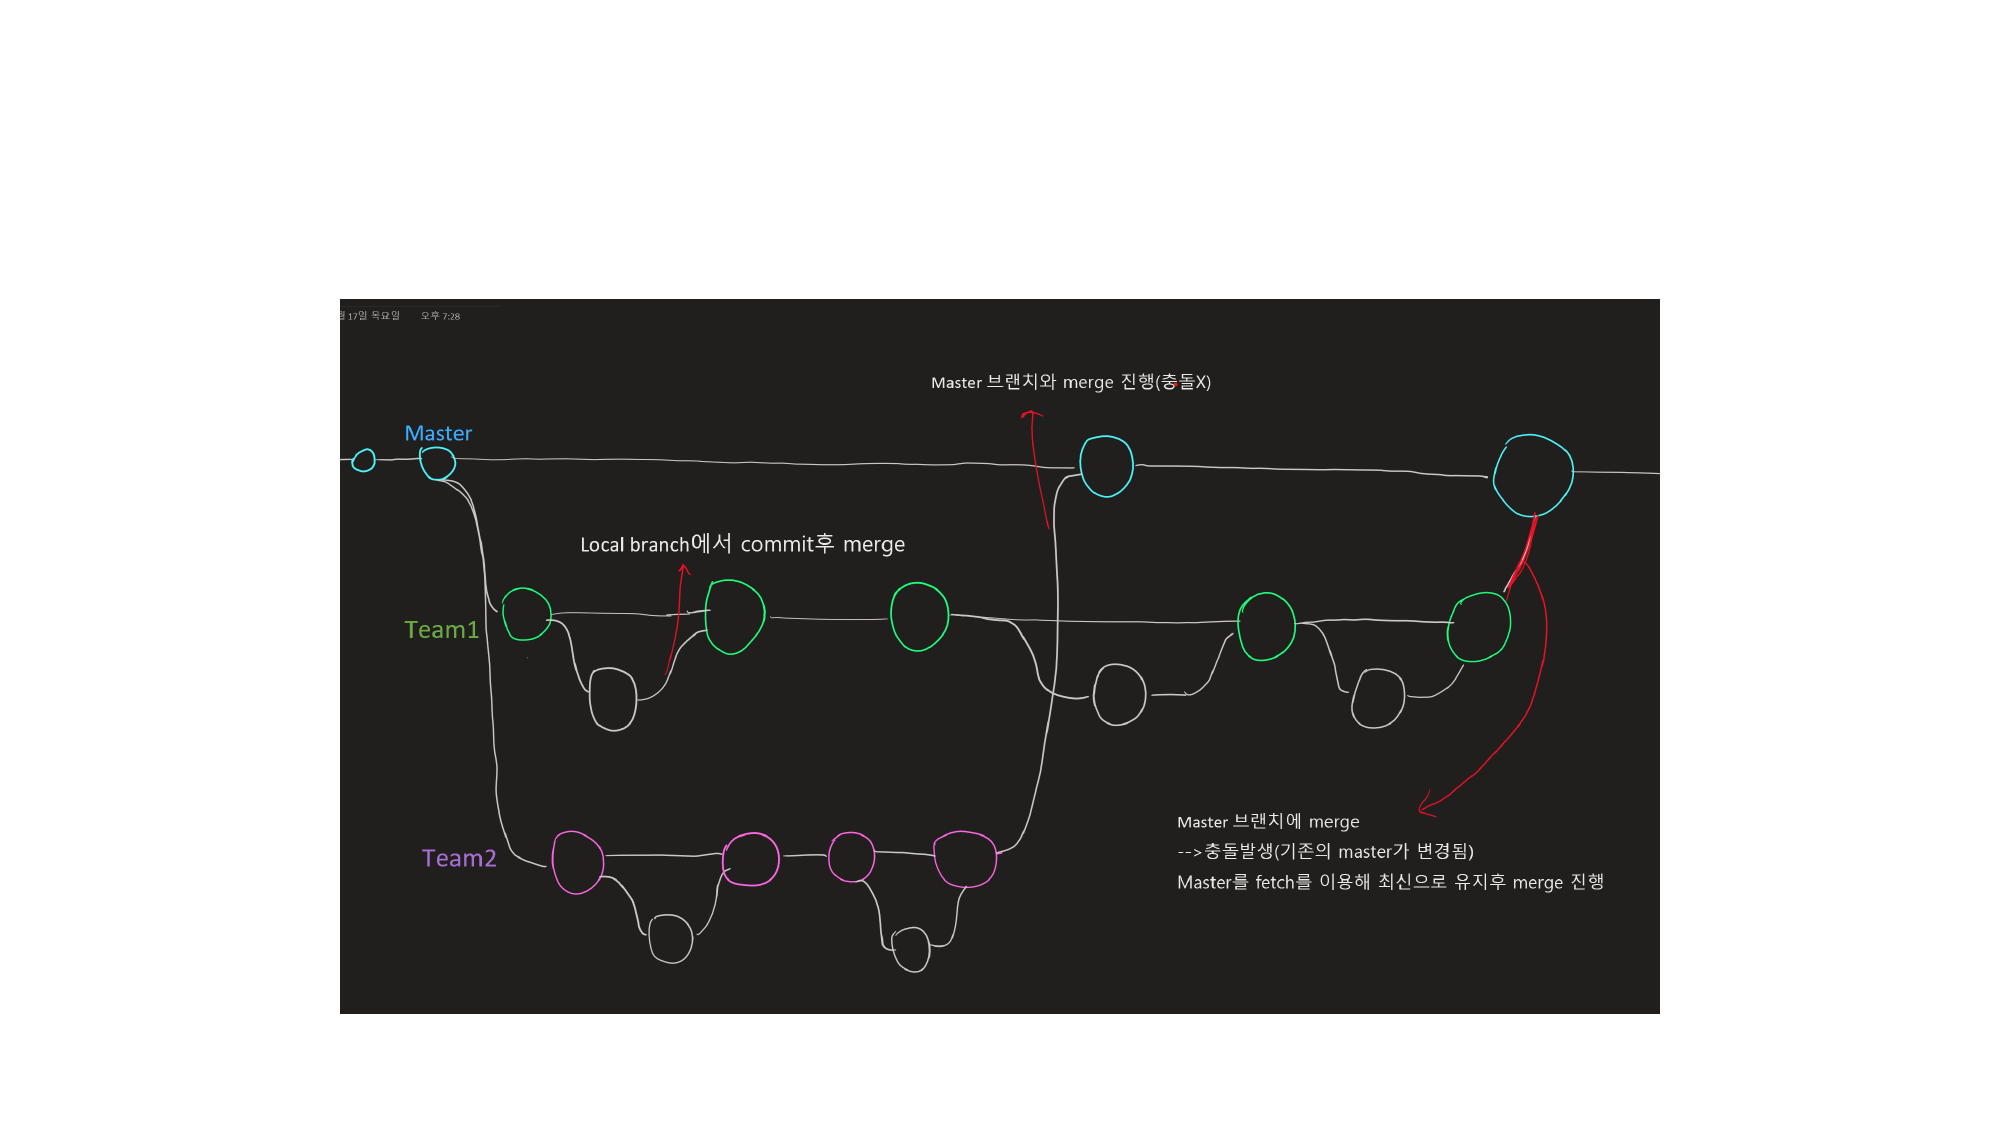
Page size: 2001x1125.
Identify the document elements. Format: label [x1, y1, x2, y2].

list [340, 299, 1660, 1014]
